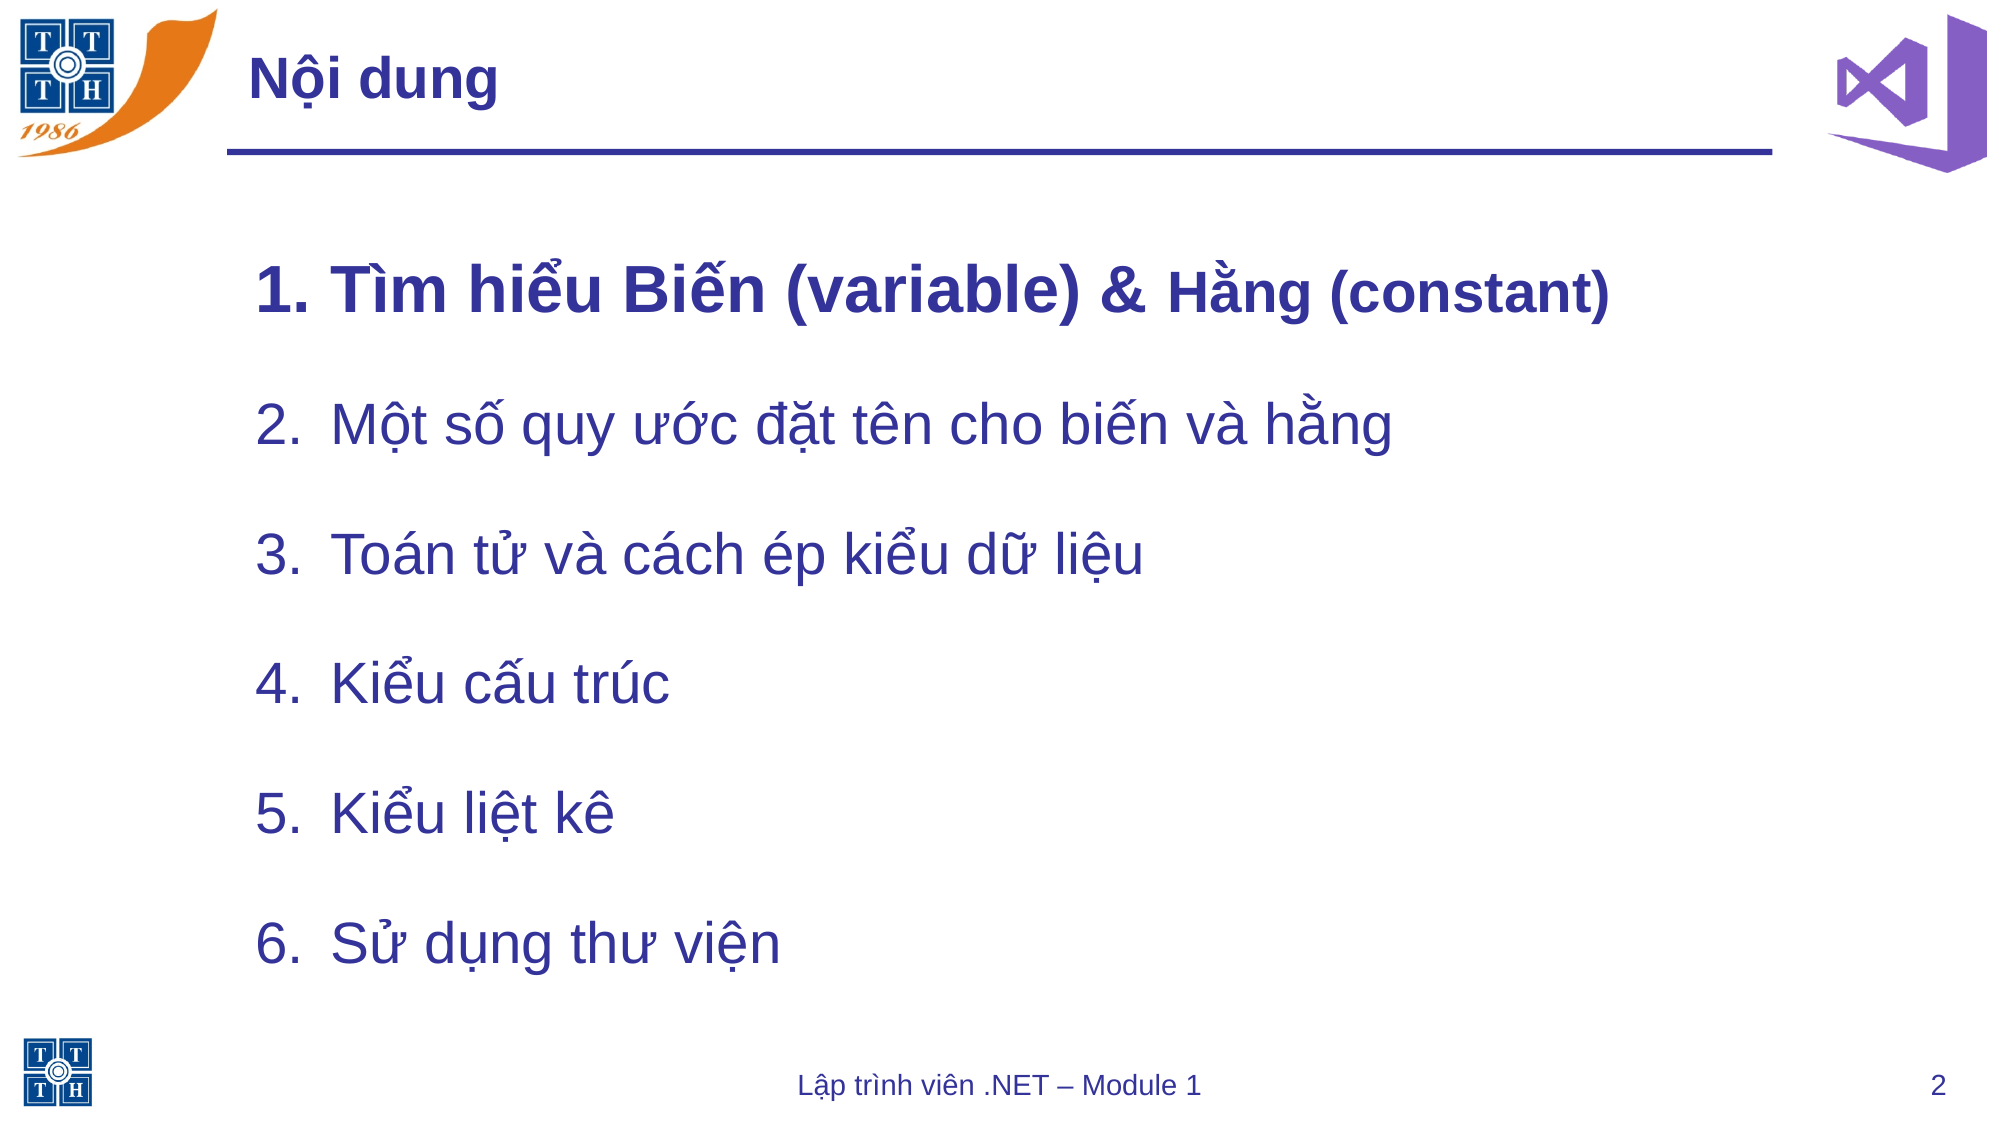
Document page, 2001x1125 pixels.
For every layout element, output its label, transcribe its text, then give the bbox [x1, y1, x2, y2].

title Nội dung [233, 40, 1796, 126]
text_box Tìm hiểu Biến (variable) & Hằng (constant) Một số quy ước đặt tên cho biến và hằng Toán tử và cách ép kiểu dữ liệu Kiểu cấu trúc Kiểu liệt kê Sử dụng thư viện [240, 198, 1627, 983]
picture [16, 7, 219, 158]
picture [23, 1037, 93, 1107]
picture [1827, 14, 1987, 173]
